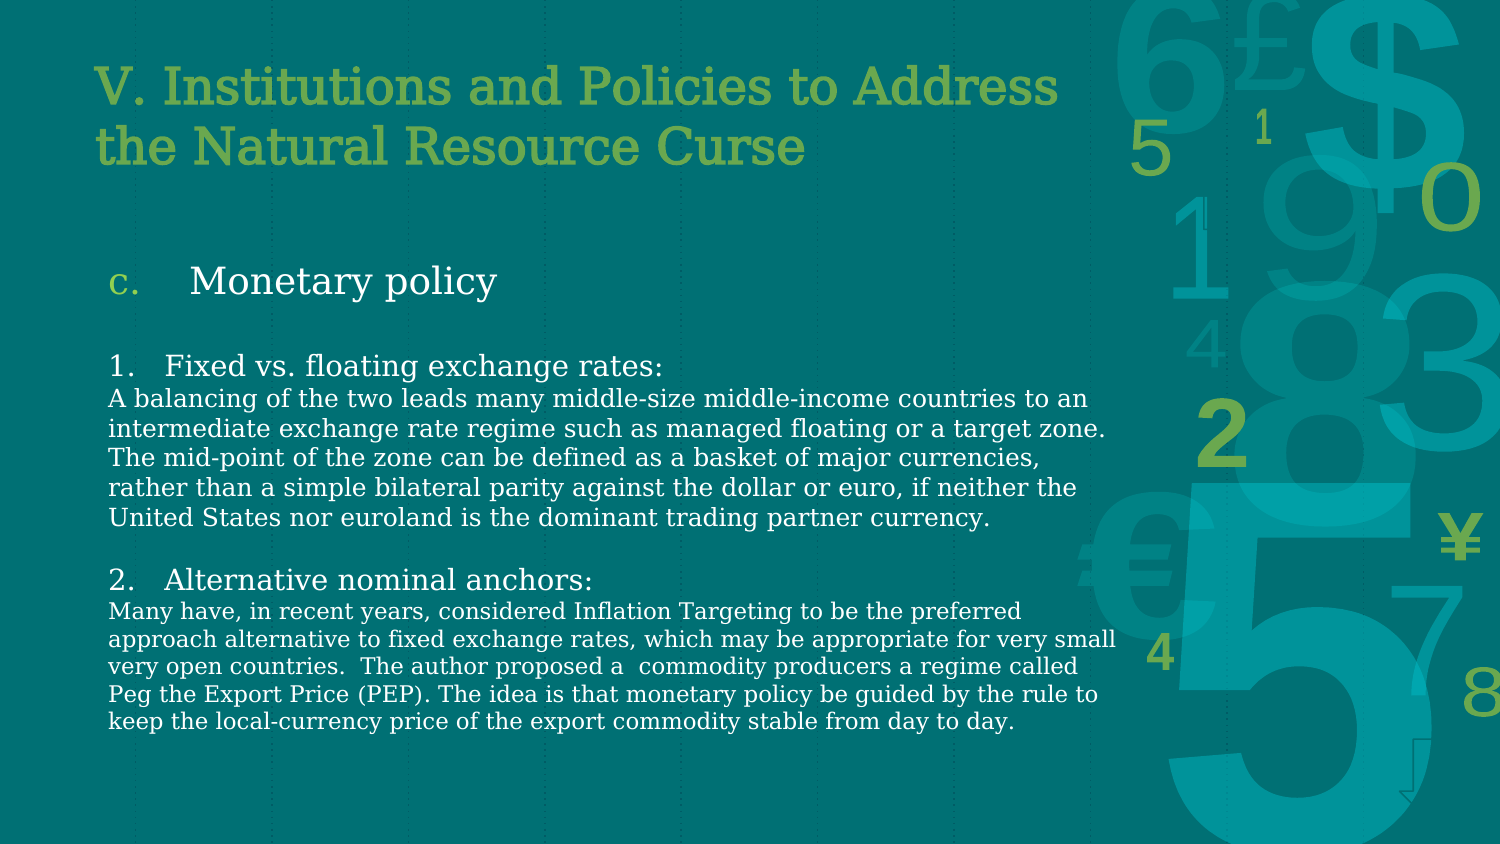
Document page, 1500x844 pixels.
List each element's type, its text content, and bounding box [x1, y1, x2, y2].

subtitle c. Monetary policy Fixed vs. floating exchange rates: A balancing of the two leads many middle-size middle-income countries to an intermediate exchange rate regime such as managed floating or a target zone. The mid-point of the zone can be defined as a basket of major currencies, rather than a simple bilateral parity against the dollar or euro, if neither the United States nor euroland is the dominant trading partner currency. Alternative nominal anchors: Many have, in recent years, considered Inflation Targeting to be the preferred approach alternative to fixed exchange rates, which may be appropriate for very small very open countries. The author proposed a commodity producers a regime called Peg the Export Price (PEP). The idea is that monetary policy be guided by the rule to keep the local-currency price of the export commodity stable from day to day. [93, 242, 1139, 804]
title V. Institutions and Policies to Address the Natural Resource Curse [80, 61, 1104, 189]
